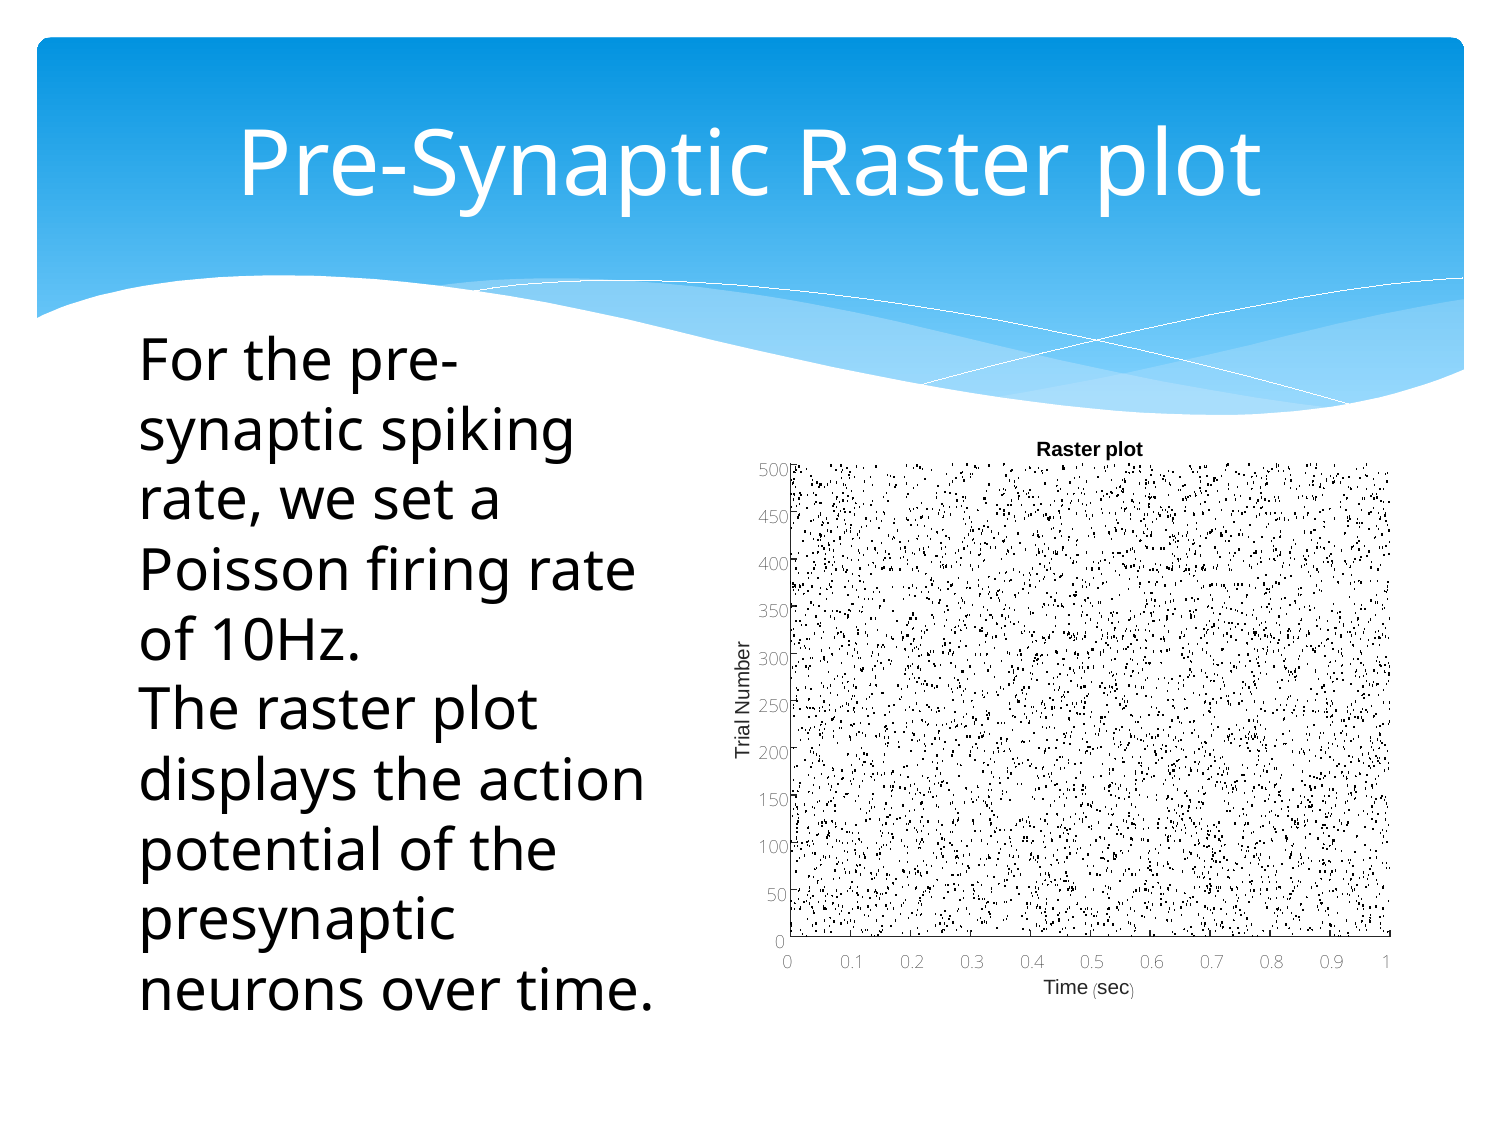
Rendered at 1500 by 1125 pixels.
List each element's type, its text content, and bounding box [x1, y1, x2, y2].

title Pre-Synaptic Raster plot [75, 55, 1425, 261]
text_box For the pre-synaptic spiking rate, we set a Poisson firing rate of 10Hz. The raster plot displays the action potential of the presynaptic neurons over time. [123, 314, 691, 1029]
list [689, 420, 1462, 999]
